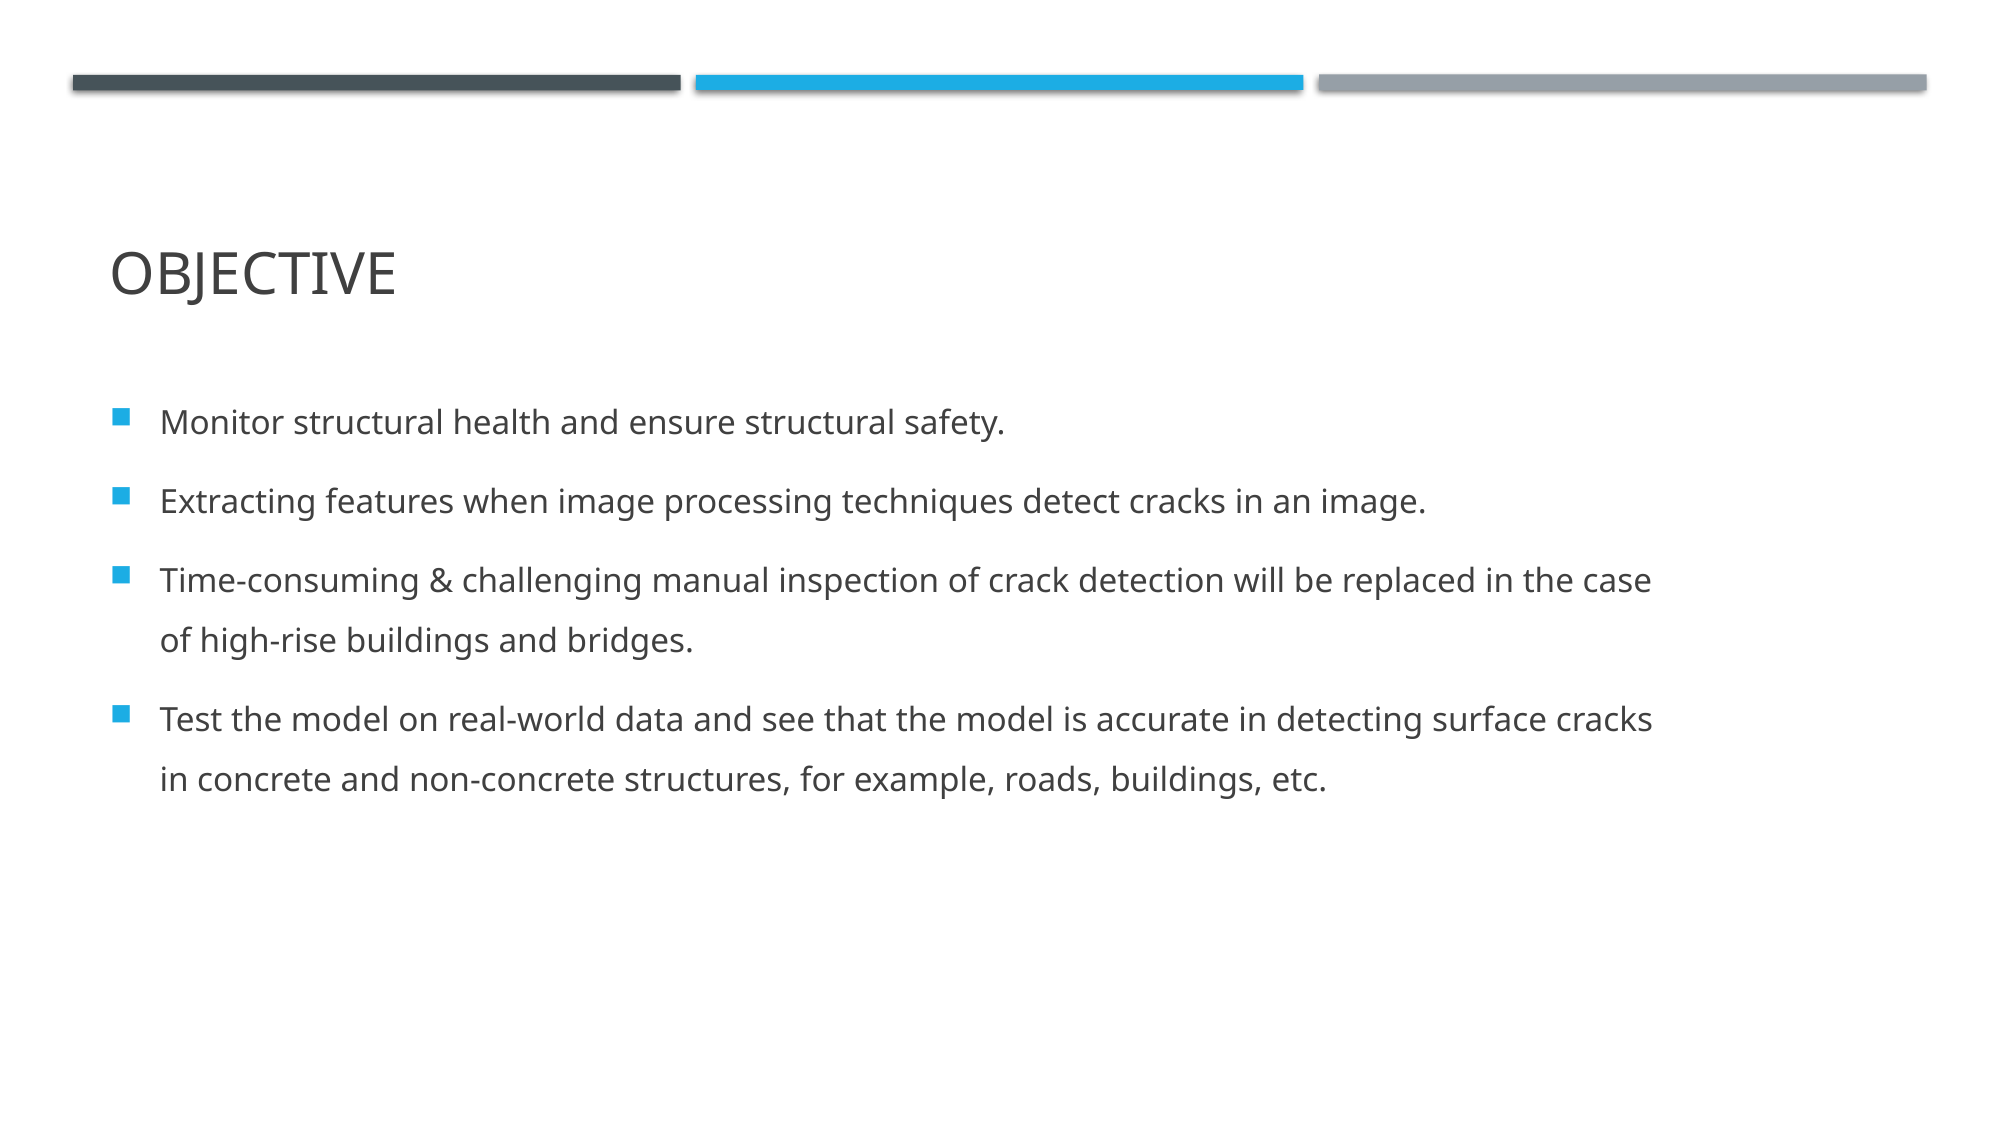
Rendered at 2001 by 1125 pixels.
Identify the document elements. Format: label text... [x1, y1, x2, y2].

title Objective [94, 151, 1904, 314]
text_box Monitor structural health and ensure structural safety. Extracting features when image processing techniques detect cracks in an image. Time-consuming & challenging manual inspection of crack detection will be replaced in the case of high-rise buildings and bridges. Test the model on real-world data and see that the model is accurate in detecting surface cracks in concrete and non-concrete structures, for example, roads, buildings, etc. [94, 373, 1674, 931]
